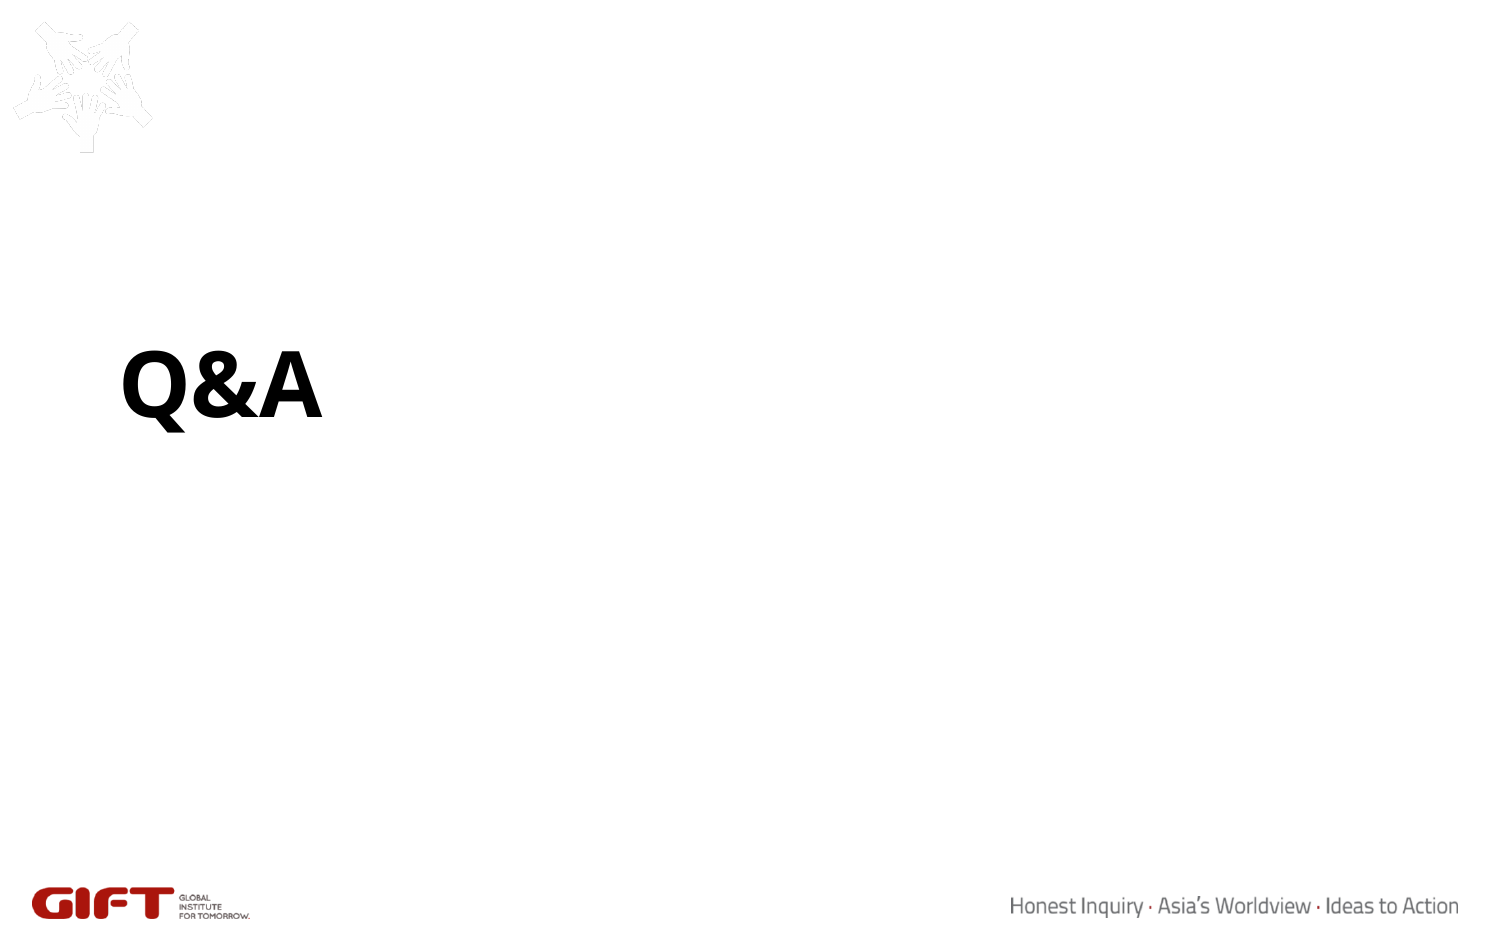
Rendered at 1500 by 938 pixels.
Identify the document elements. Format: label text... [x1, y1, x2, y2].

picture [1011, 896, 1458, 918]
title Q&A [103, 297, 1397, 479]
picture [11, 15, 155, 159]
picture [32, 887, 250, 919]
